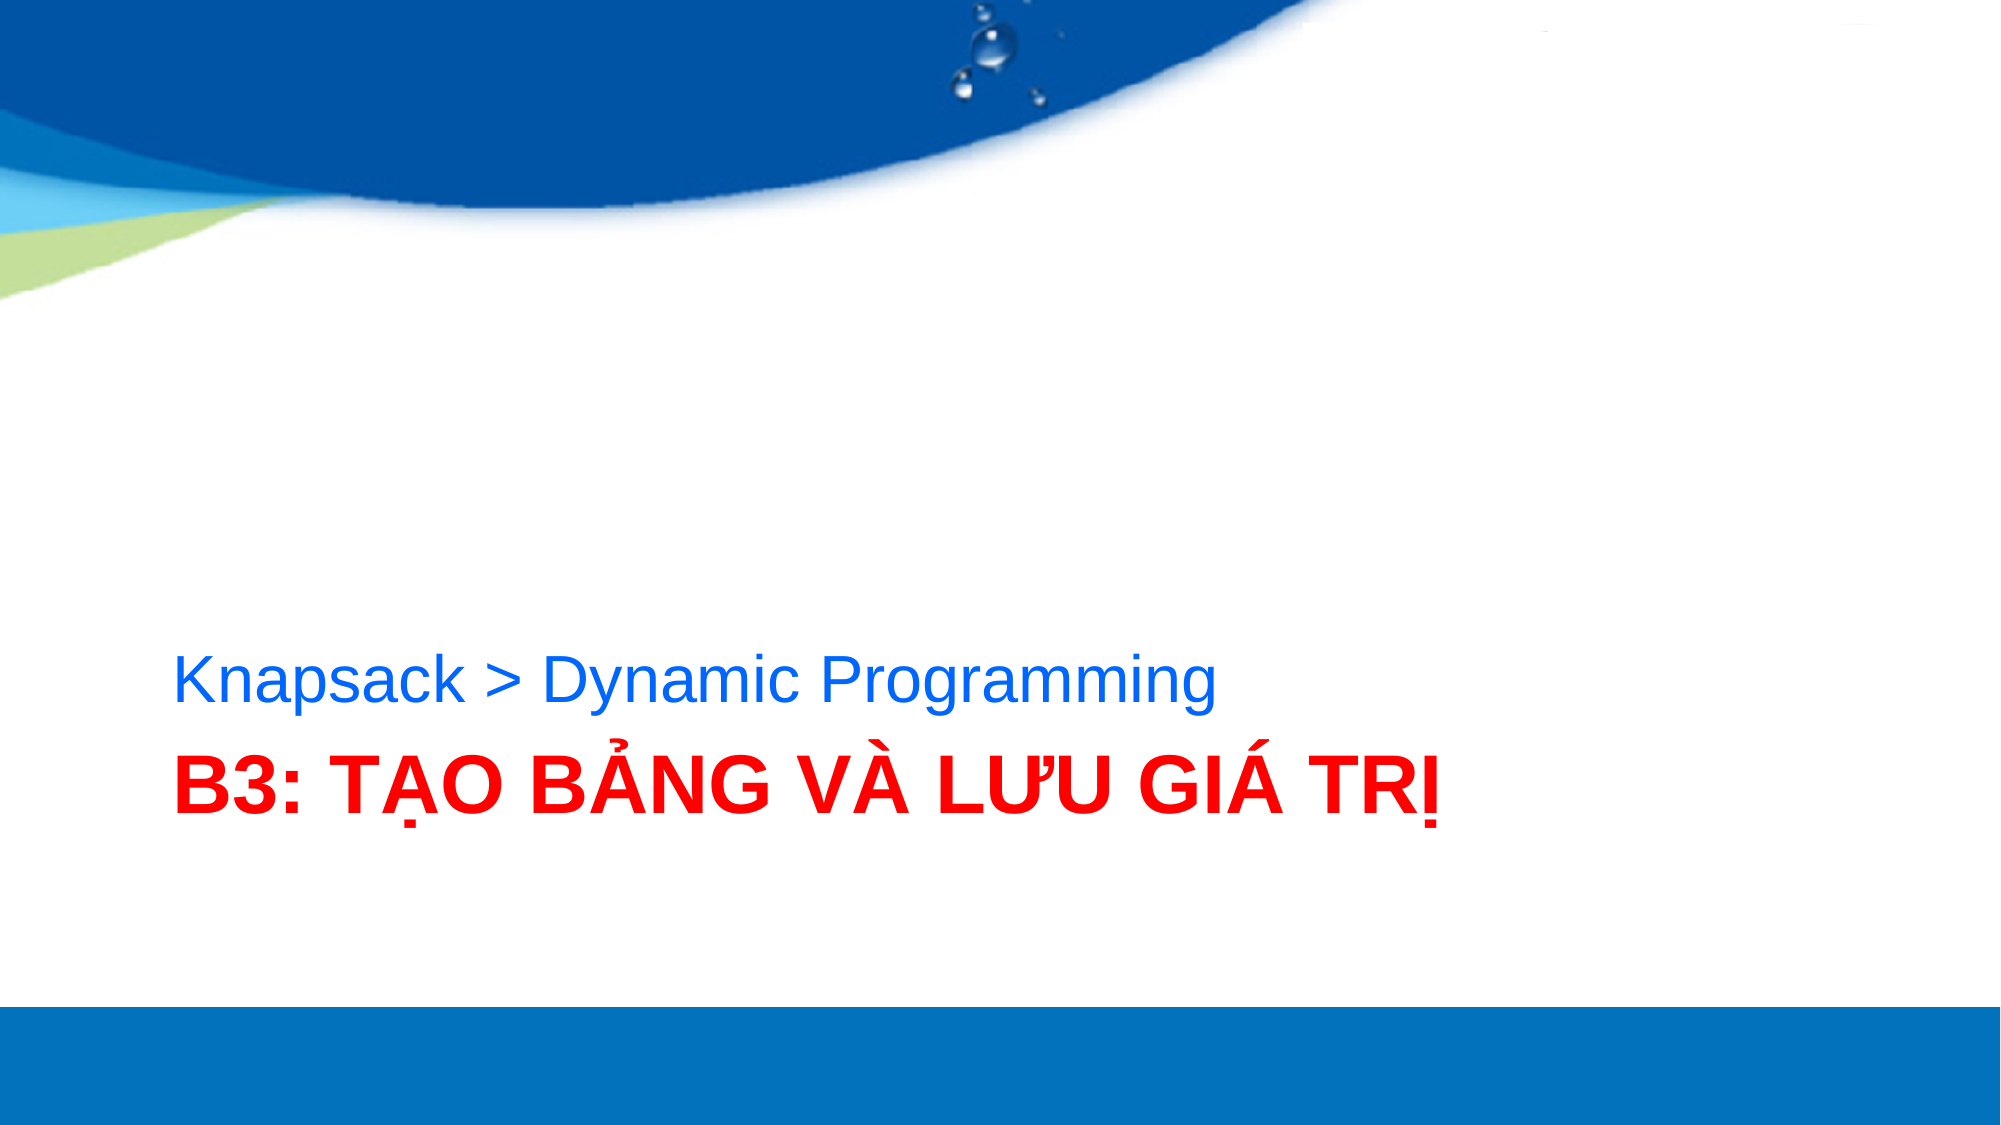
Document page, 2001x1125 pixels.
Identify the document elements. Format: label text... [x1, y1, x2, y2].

picture [0, 0, 2001, 1125]
title B3: tạo bảng và lưu giá trị [157, 723, 1858, 947]
list Knapsack > Dynamic Programming [157, 476, 1858, 723]
